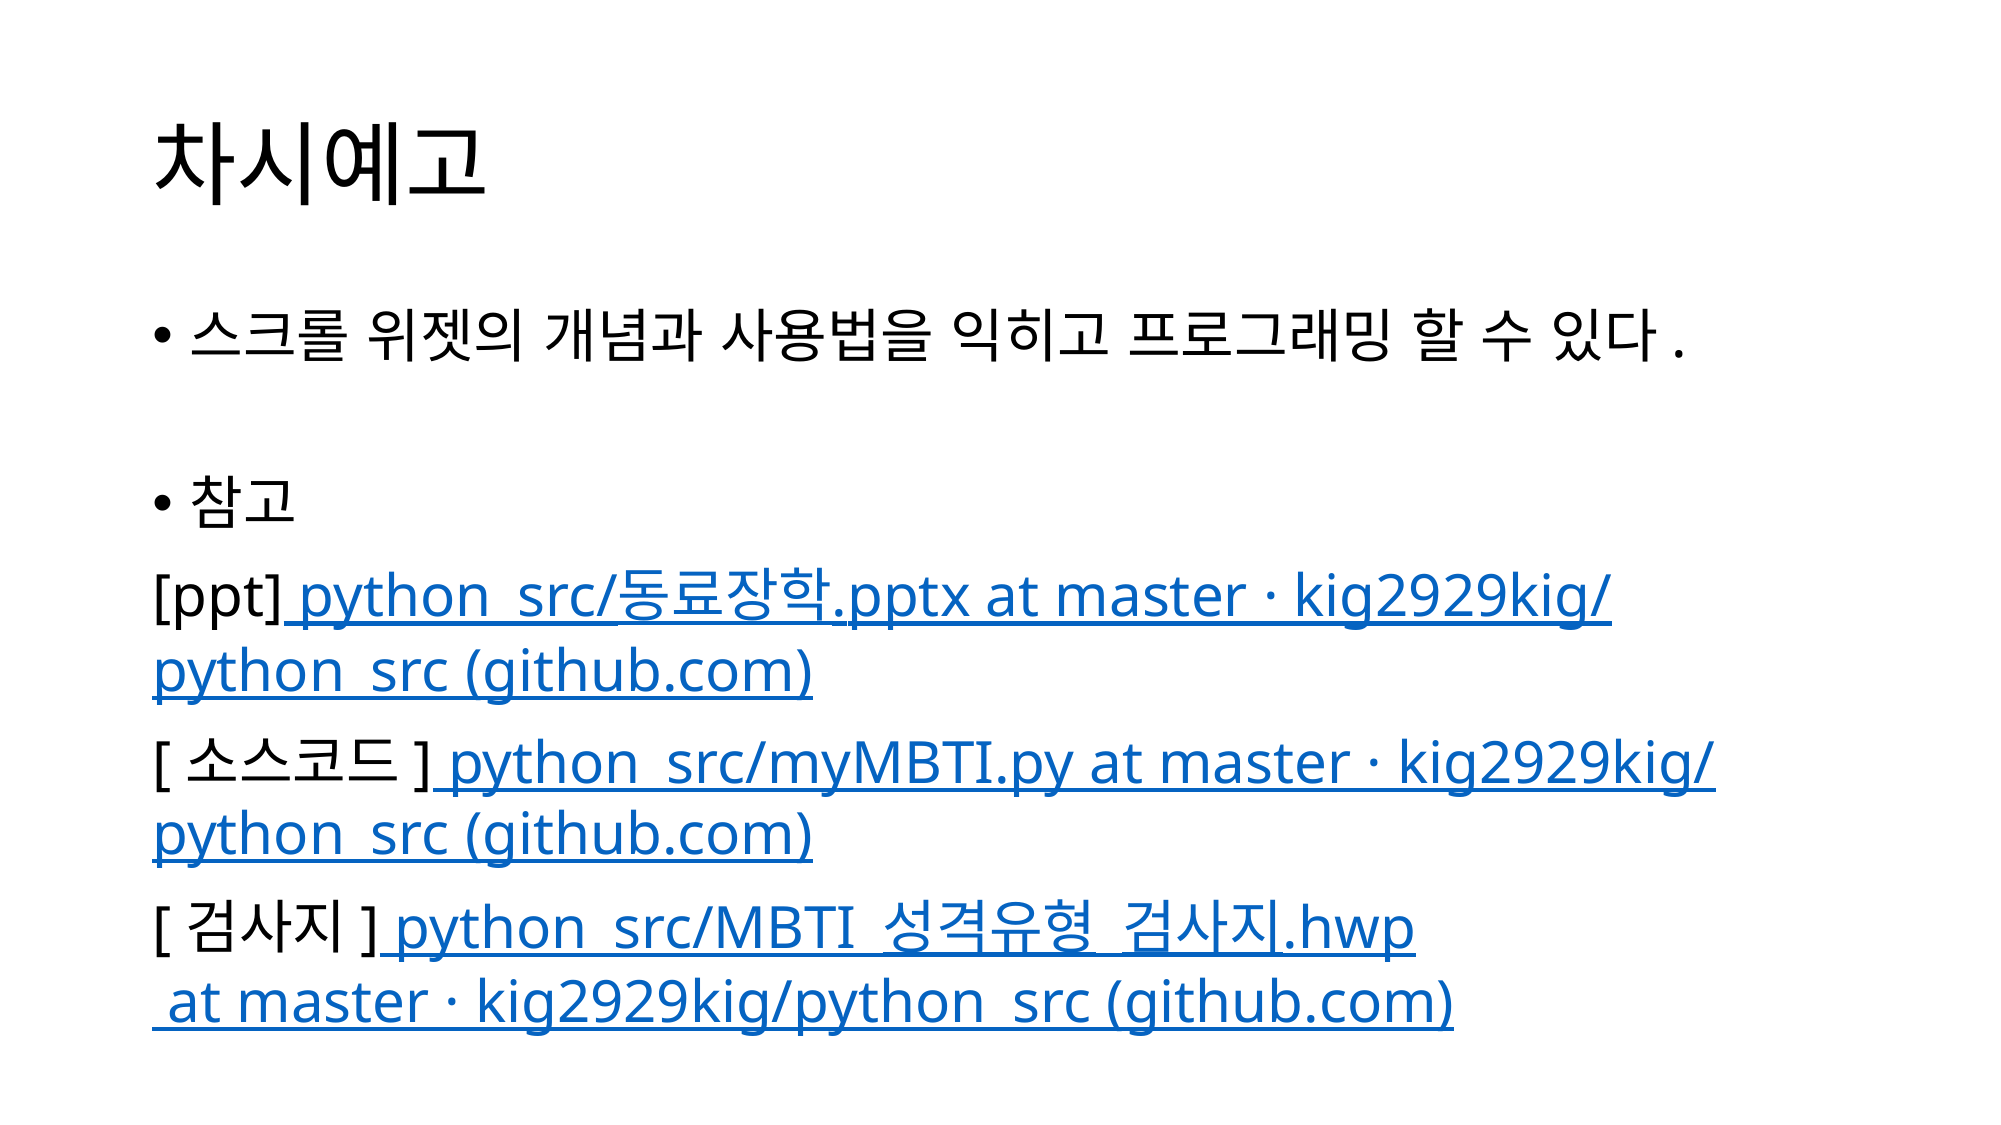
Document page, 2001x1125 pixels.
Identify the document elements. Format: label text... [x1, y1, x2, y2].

list 스크롤 위젯의 개념과 사용법을 익히고 프로그래밍 할 수 있다. 참고 [ppt] python_src/동료장학.pptx at master · kig2929kig/python_src (github.com) [소스코드] python_src/myMBTI.py at master · kig2929kig/python_src (github.com) [검사지] python_src/MBTI_성격유형_검사지.hwp at master · kig2929kig/python_src (github.com) [137, 299, 1863, 1014]
title 차시예고 [137, 59, 1863, 278]
